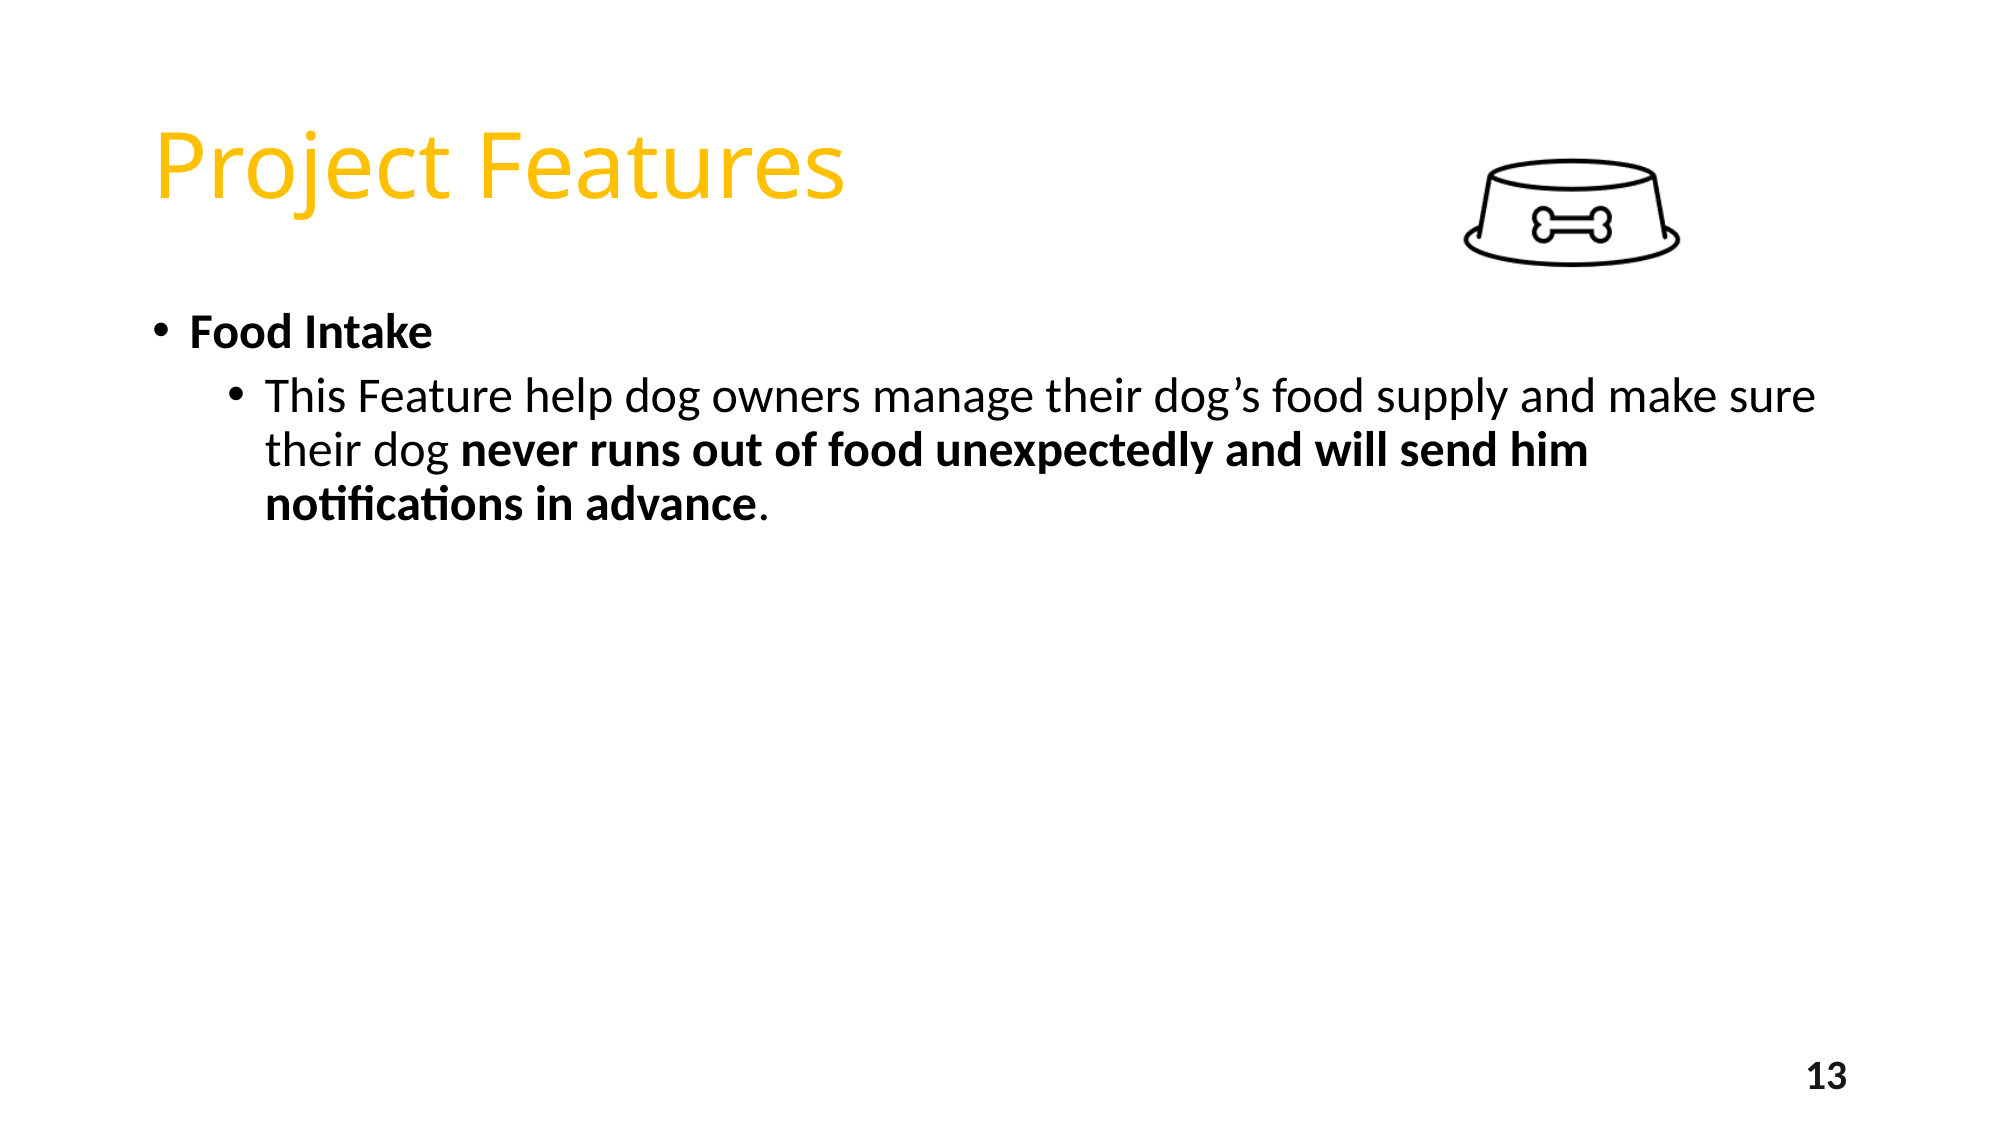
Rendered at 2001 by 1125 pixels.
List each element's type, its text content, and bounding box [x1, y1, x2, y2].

picture [1459, 100, 1685, 326]
title Project Features [137, 59, 1863, 278]
slide_number 13 [1412, 1042, 1863, 1103]
list Food Intake This Feature help dog owners manage their dog’s food supply and make sure their dog never runs out of food unexpectedly and will send him notifications in advance. [137, 297, 1863, 1012]
